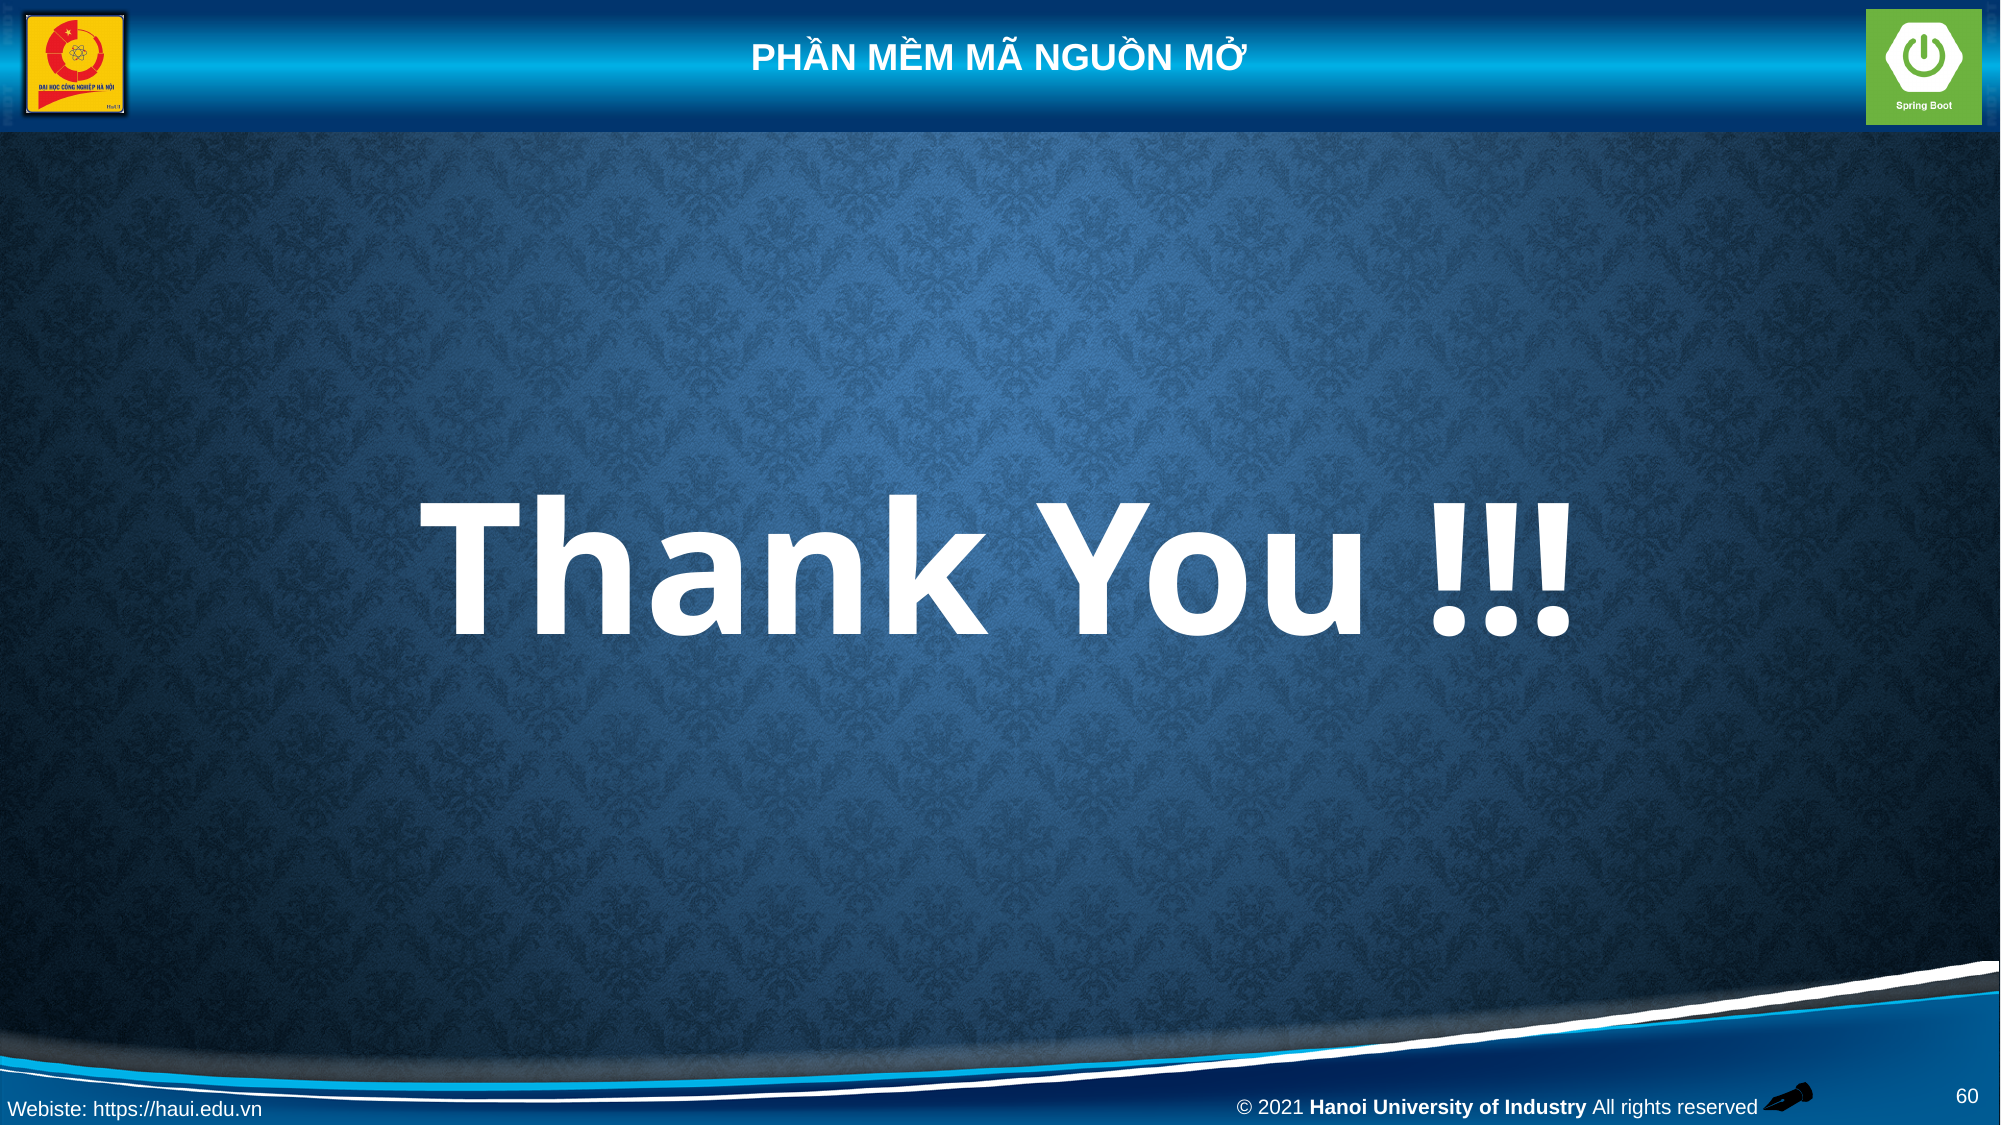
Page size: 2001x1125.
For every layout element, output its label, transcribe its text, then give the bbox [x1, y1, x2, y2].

picture [26, 15, 124, 113]
picture [0, 0, 2001, 1125]
text_box Thank You !!! [403, 443, 1597, 679]
